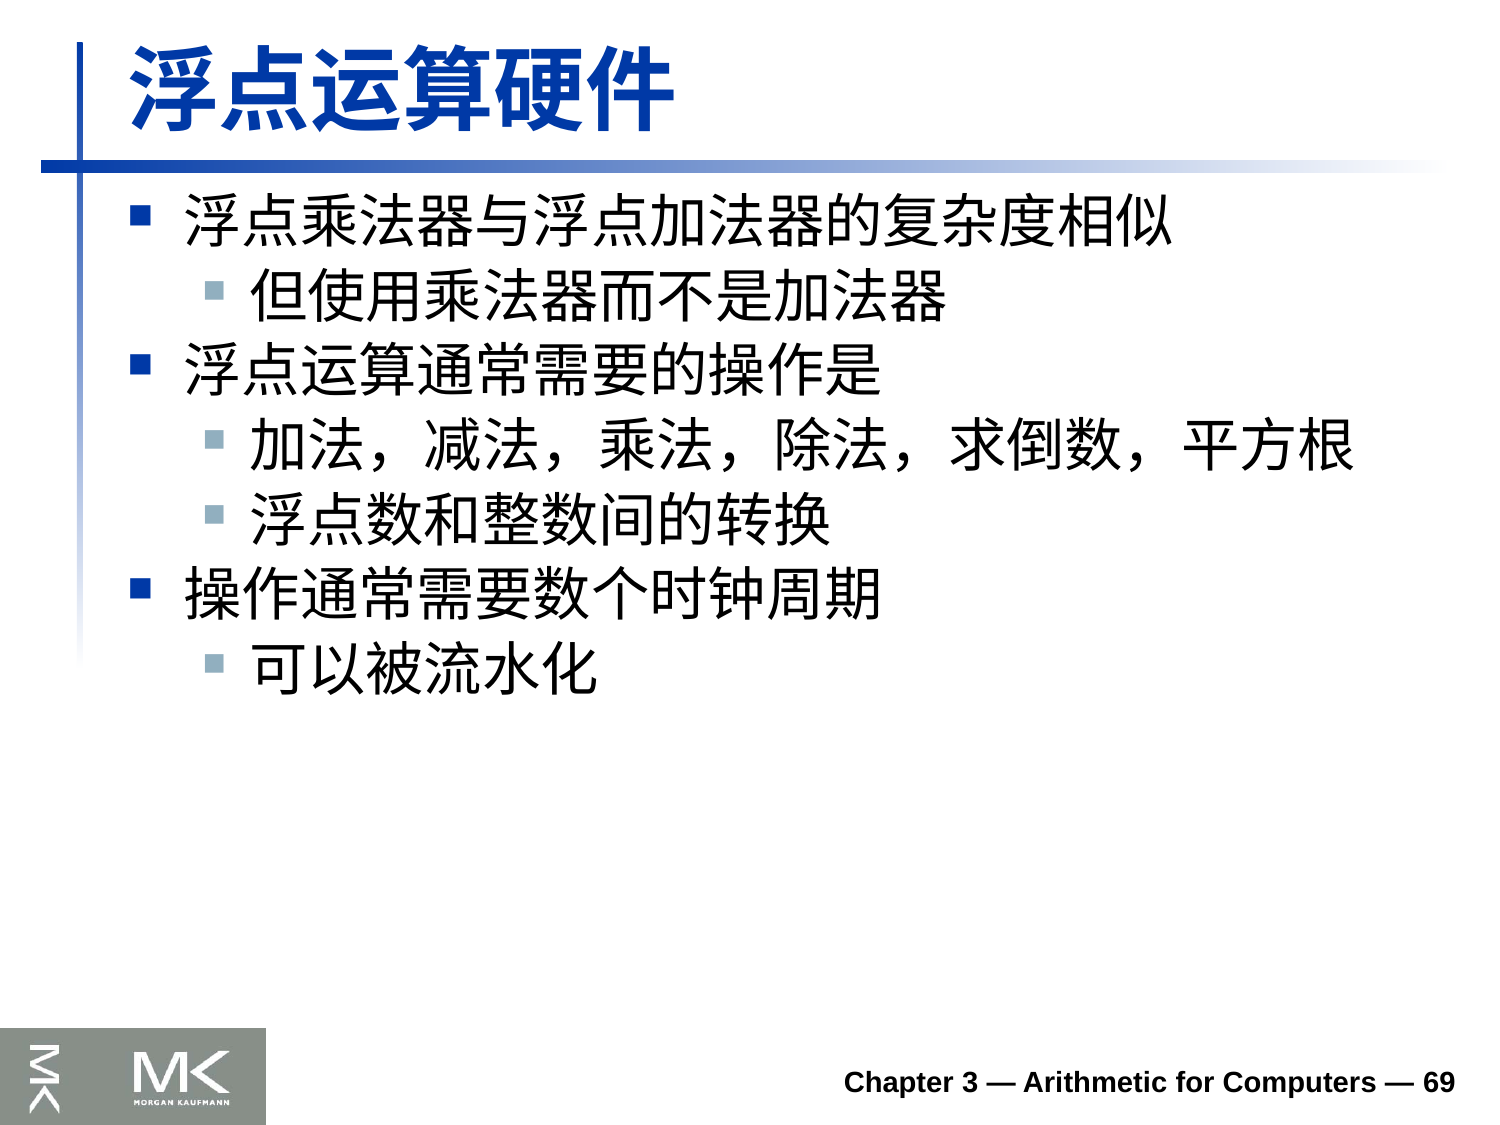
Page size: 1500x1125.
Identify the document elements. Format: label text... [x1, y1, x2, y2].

title 浮点运算硬件 [111, 0, 1468, 150]
list 浮点乘法器与浮点加法器的复杂度相似 但使用乘法器而不是加法器 浮点运算通常需要的操作是 加法，减法，乘法，除法，求倒数，平方根 浮点数和整数间的转换 操作通常需要数个时钟周期 可以被流水化 [111, 184, 1470, 1024]
picture [0, 1028, 266, 1125]
footer Chapter 3 — Arithmetic for Computers — 69 [277, 1046, 1471, 1106]
